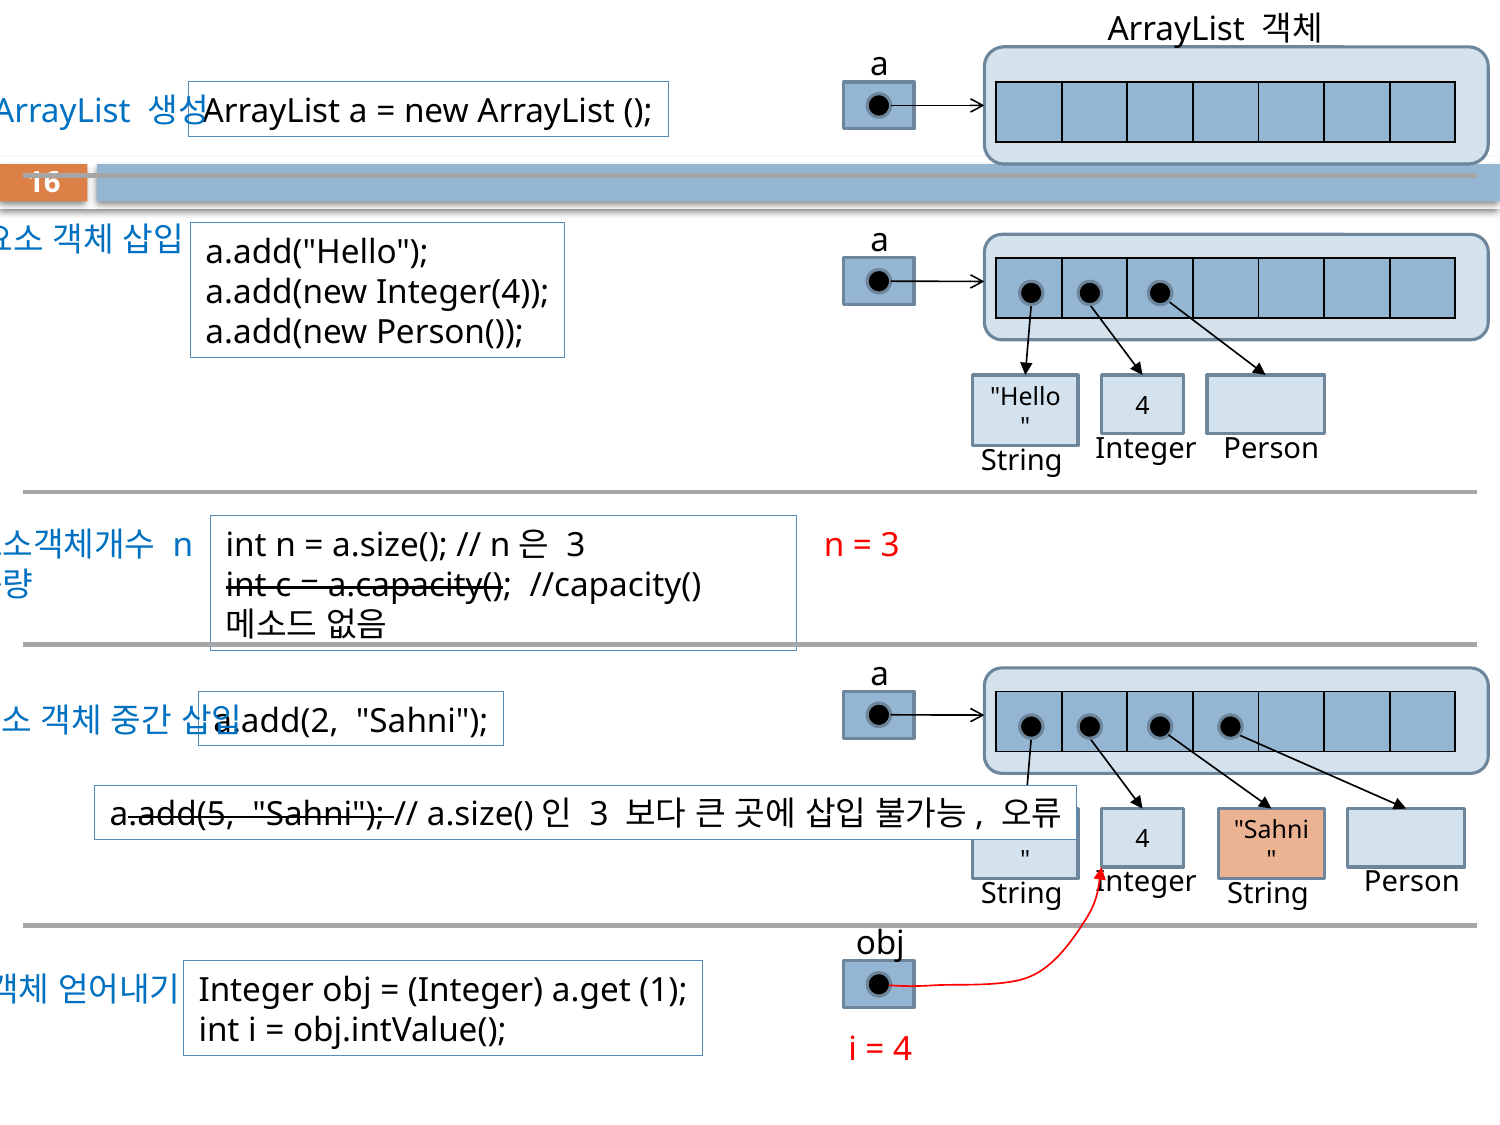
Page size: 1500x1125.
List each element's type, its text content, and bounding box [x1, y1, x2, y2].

text_box [865, 92, 893, 119]
text_box a.add("Hello"); a.add(new Integer(4)); a.add(new Person()); [190, 222, 565, 358]
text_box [1179, 289, 1255, 387]
text_box [982, 232, 1490, 342]
table_header [997, 259, 1061, 317]
text_box [1076, 279, 1104, 307]
text_box [1364, 807, 1466, 855]
text_box Person [1349, 855, 1475, 906]
text_box [982, 666, 1490, 775]
text_box obj [841, 913, 920, 925]
text_box [1076, 713, 1104, 740]
text_box [842, 690, 916, 740]
text_box a.add(5, "Sahni"); // a.size()인 3 보다 큰 곳에 삽입 불가능, 오류 [94, 785, 1077, 840]
text_box String [966, 433, 1078, 484]
table_header [1194, 692, 1258, 719]
text_box a [855, 655, 905, 700]
text_box 요소 객체 중간 삽입 [0, 691, 258, 746]
text_box [1146, 713, 1174, 740]
text_box Integer [1080, 421, 1208, 472]
text_box [865, 701, 892, 729]
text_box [992, 336, 1064, 344]
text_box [1080, 313, 1152, 367]
table_header [1063, 83, 1126, 141]
table_header [1391, 83, 1454, 141]
table_header [1259, 259, 1323, 317]
text_box a [855, 35, 903, 90]
text_box 요소 객체 삽입 [0, 210, 199, 266]
text_box [1017, 713, 1045, 740]
slide_number 16 [0, 162, 88, 203]
text_box [842, 256, 916, 306]
table_header [1325, 83, 1389, 141]
text_box a [855, 210, 905, 266]
text_box 4 [1100, 373, 1185, 421]
text_box Integer [1080, 855, 1212, 906]
text_box 객체 얻어내기 [0, 960, 196, 1016]
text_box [992, 770, 1064, 777]
table_header [1363, 692, 1389, 751]
text_box [1205, 373, 1326, 421]
table_header [1325, 259, 1389, 317]
text_box n = 3 [809, 515, 915, 571]
text_box Integer obj = (Integer) a.get (1); int i = obj.intValue(); [183, 960, 703, 1056]
table_header [997, 83, 1061, 141]
text_box [842, 80, 916, 130]
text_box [1080, 746, 1152, 801]
text_box [1146, 279, 1174, 307]
text_box String [1212, 867, 1324, 917]
text_box String [966, 867, 1078, 917]
text_box Person [1208, 421, 1334, 472]
text_box 요소객체개수 n 용량 [0, 515, 208, 611]
text_box [865, 267, 893, 295]
text_box int n = a.size(); // n은 3 int c = a.capacity(); //capacity() 메소드 없음 [210, 515, 797, 642]
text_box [1285, 687, 1360, 856]
table_header [1063, 692, 1126, 751]
text_box ArrayList a = new ArrayList (); [224, 81, 669, 137]
text_box [865, 971, 892, 998]
table_header [1194, 83, 1258, 141]
table_header [1128, 692, 1192, 751]
text_box a.add(2, "Sahni"); [258, 691, 504, 746]
text_box ArrayList 객체 [1092, 0, 1347, 55]
table_header [1391, 692, 1454, 751]
text_box obj [841, 936, 920, 969]
text_box [982, 45, 1490, 166]
table_header [1128, 259, 1192, 317]
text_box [1182, 719, 1258, 824]
table_header [1391, 259, 1454, 317]
table_header [997, 692, 1061, 751]
table_header [1194, 259, 1258, 291]
text_box 4 [1100, 807, 1185, 855]
text_box "Hello" [971, 373, 1080, 447]
table_header [1259, 83, 1323, 141]
text_box "Hello" [971, 808, 1080, 879]
text_box [888, 936, 1076, 987]
text_box [997, 867, 1106, 925]
text_box [1017, 279, 1045, 307]
text_box i = 4 [833, 1019, 928, 1075]
table_header [1063, 259, 1126, 317]
table_header [1128, 83, 1192, 141]
text_box ArrayList 생성 [0, 81, 224, 137]
text_box [842, 969, 916, 1009]
text_box [1220, 713, 1241, 718]
text_box "Sahni" [1217, 807, 1326, 880]
table_header [1259, 692, 1280, 751]
